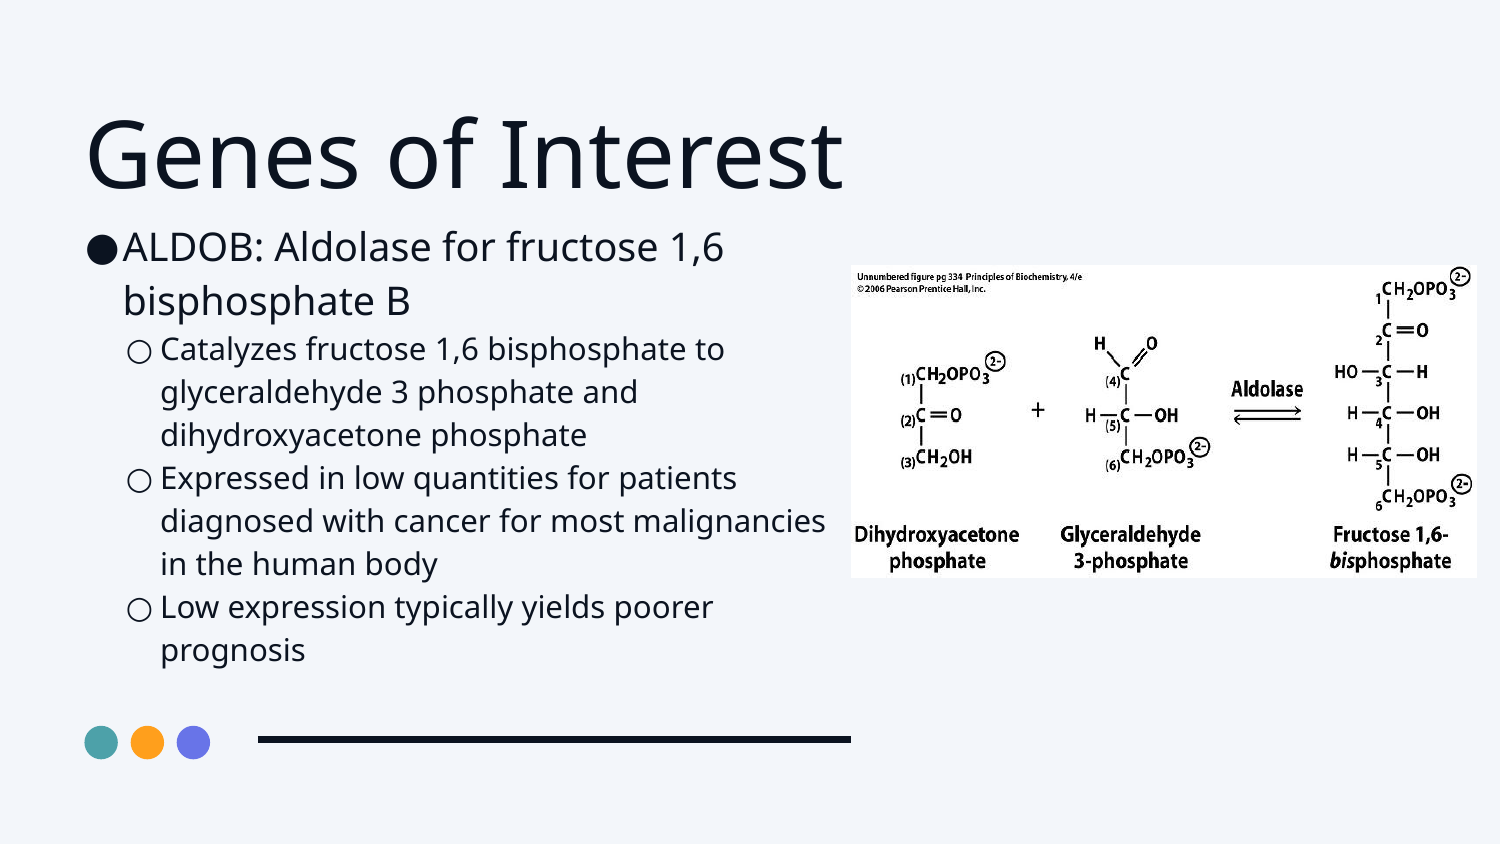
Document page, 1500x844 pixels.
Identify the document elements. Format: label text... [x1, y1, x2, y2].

text_box Genes of Interest [84, 72, 1252, 208]
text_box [176, 725, 211, 760]
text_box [84, 725, 119, 760]
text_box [130, 725, 165, 760]
picture [851, 265, 1477, 579]
text_box ALDOB: Aldolase for fructose 1,6 bisphosphate B Catalyzes fructose 1,6 bisphosphate to glyceraldehyde 3 phosphate and dihydroxyacetone phosphate Expressed in low quantities for patients diagnosed with cancer for most malignancies in the human body Low expression typically yields poorer prognosis [85, 214, 839, 668]
